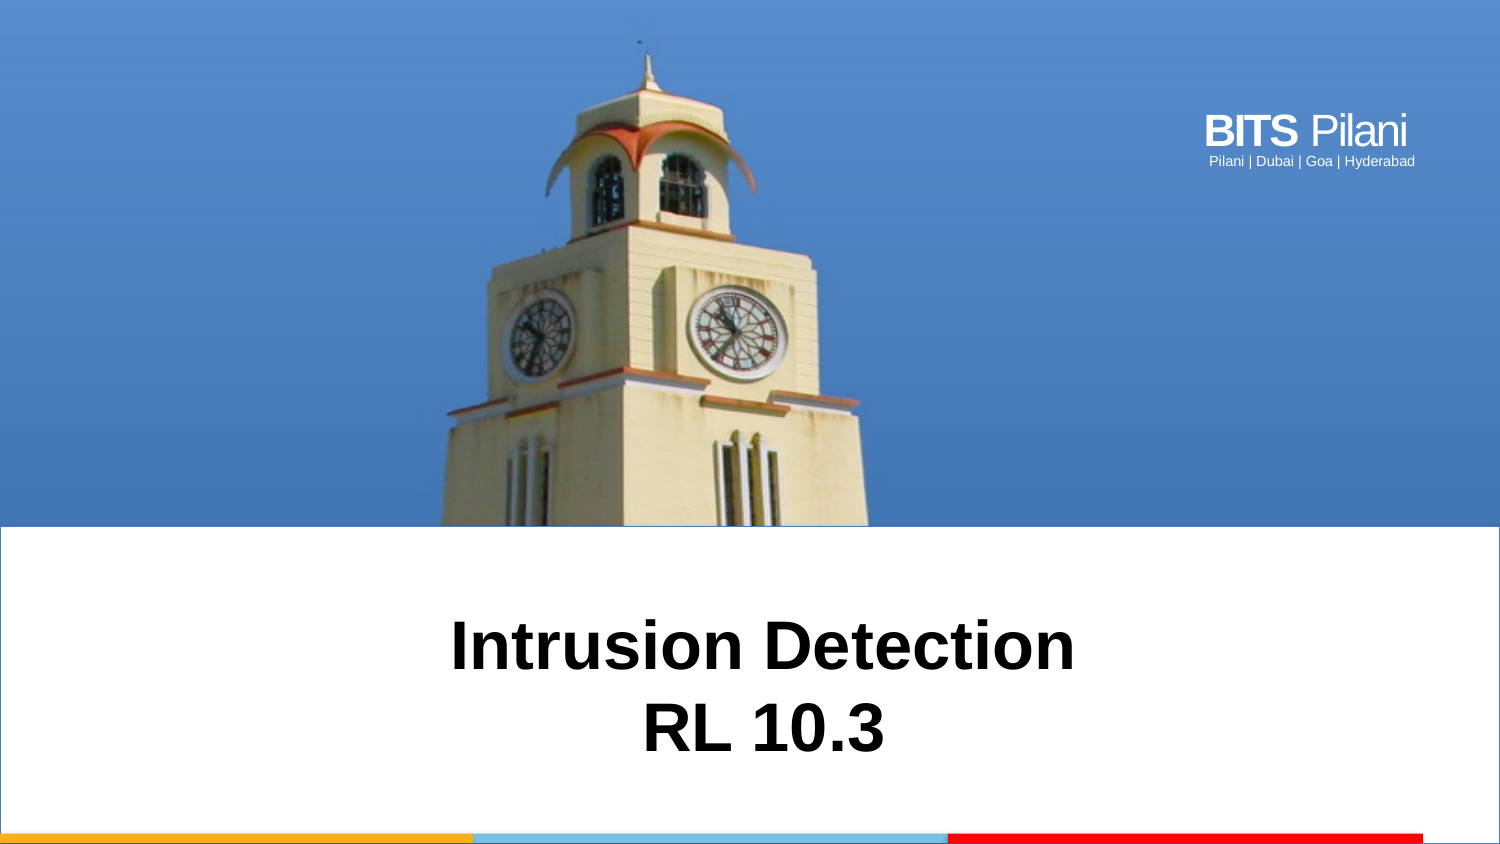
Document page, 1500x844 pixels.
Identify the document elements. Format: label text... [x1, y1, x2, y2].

picture [0, 0, 1500, 526]
text_box Intrusion Detection RL 10.3 [59, 592, 1468, 774]
